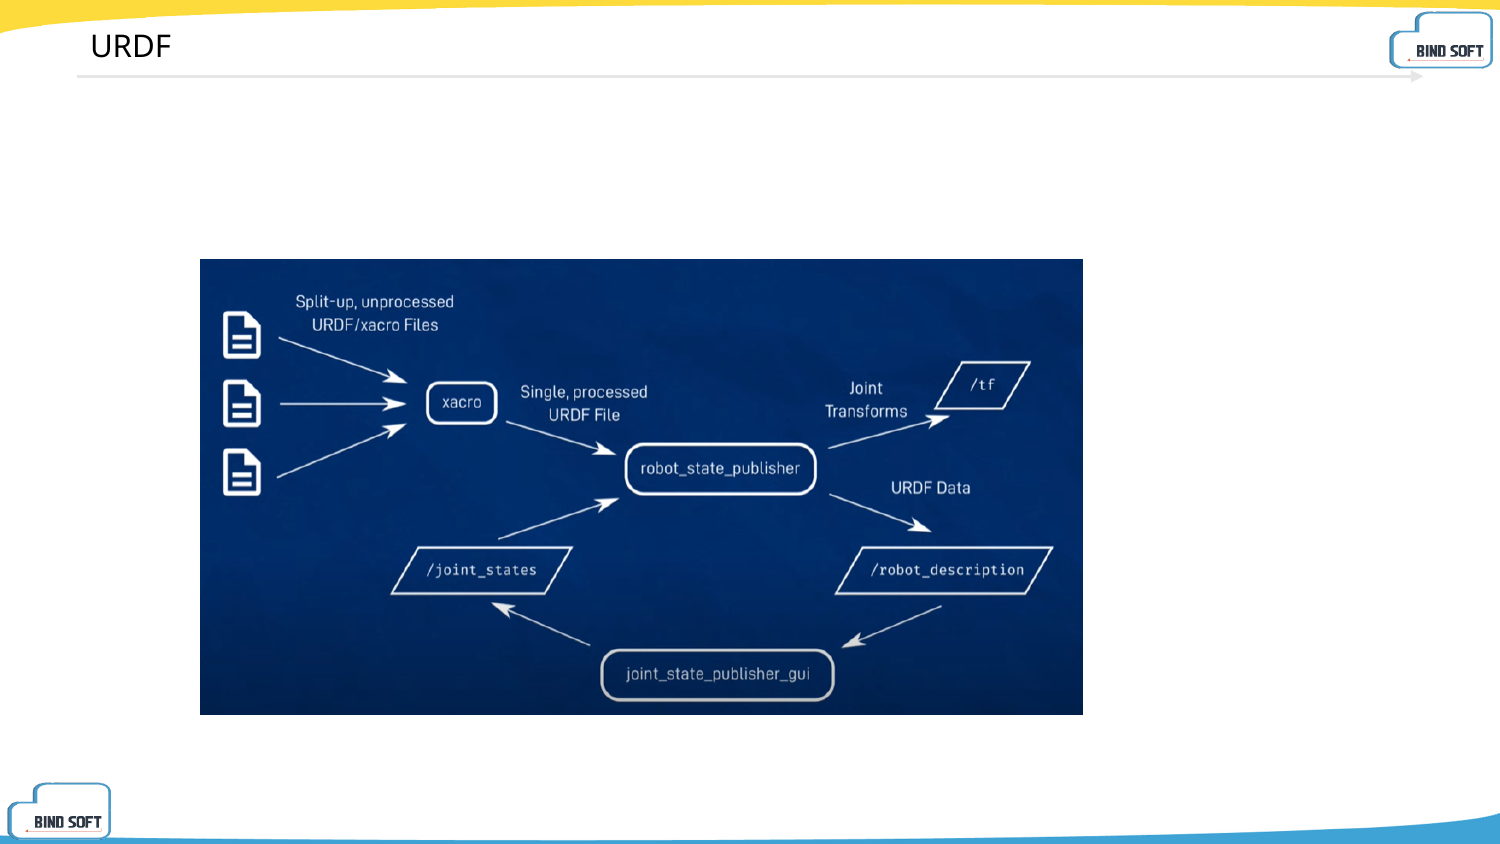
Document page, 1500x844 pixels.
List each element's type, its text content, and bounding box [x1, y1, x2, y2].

picture [0, 752, 1500, 844]
picture [199, 259, 1084, 715]
title URDF [75, 8, 1425, 81]
picture [0, 0, 1500, 72]
